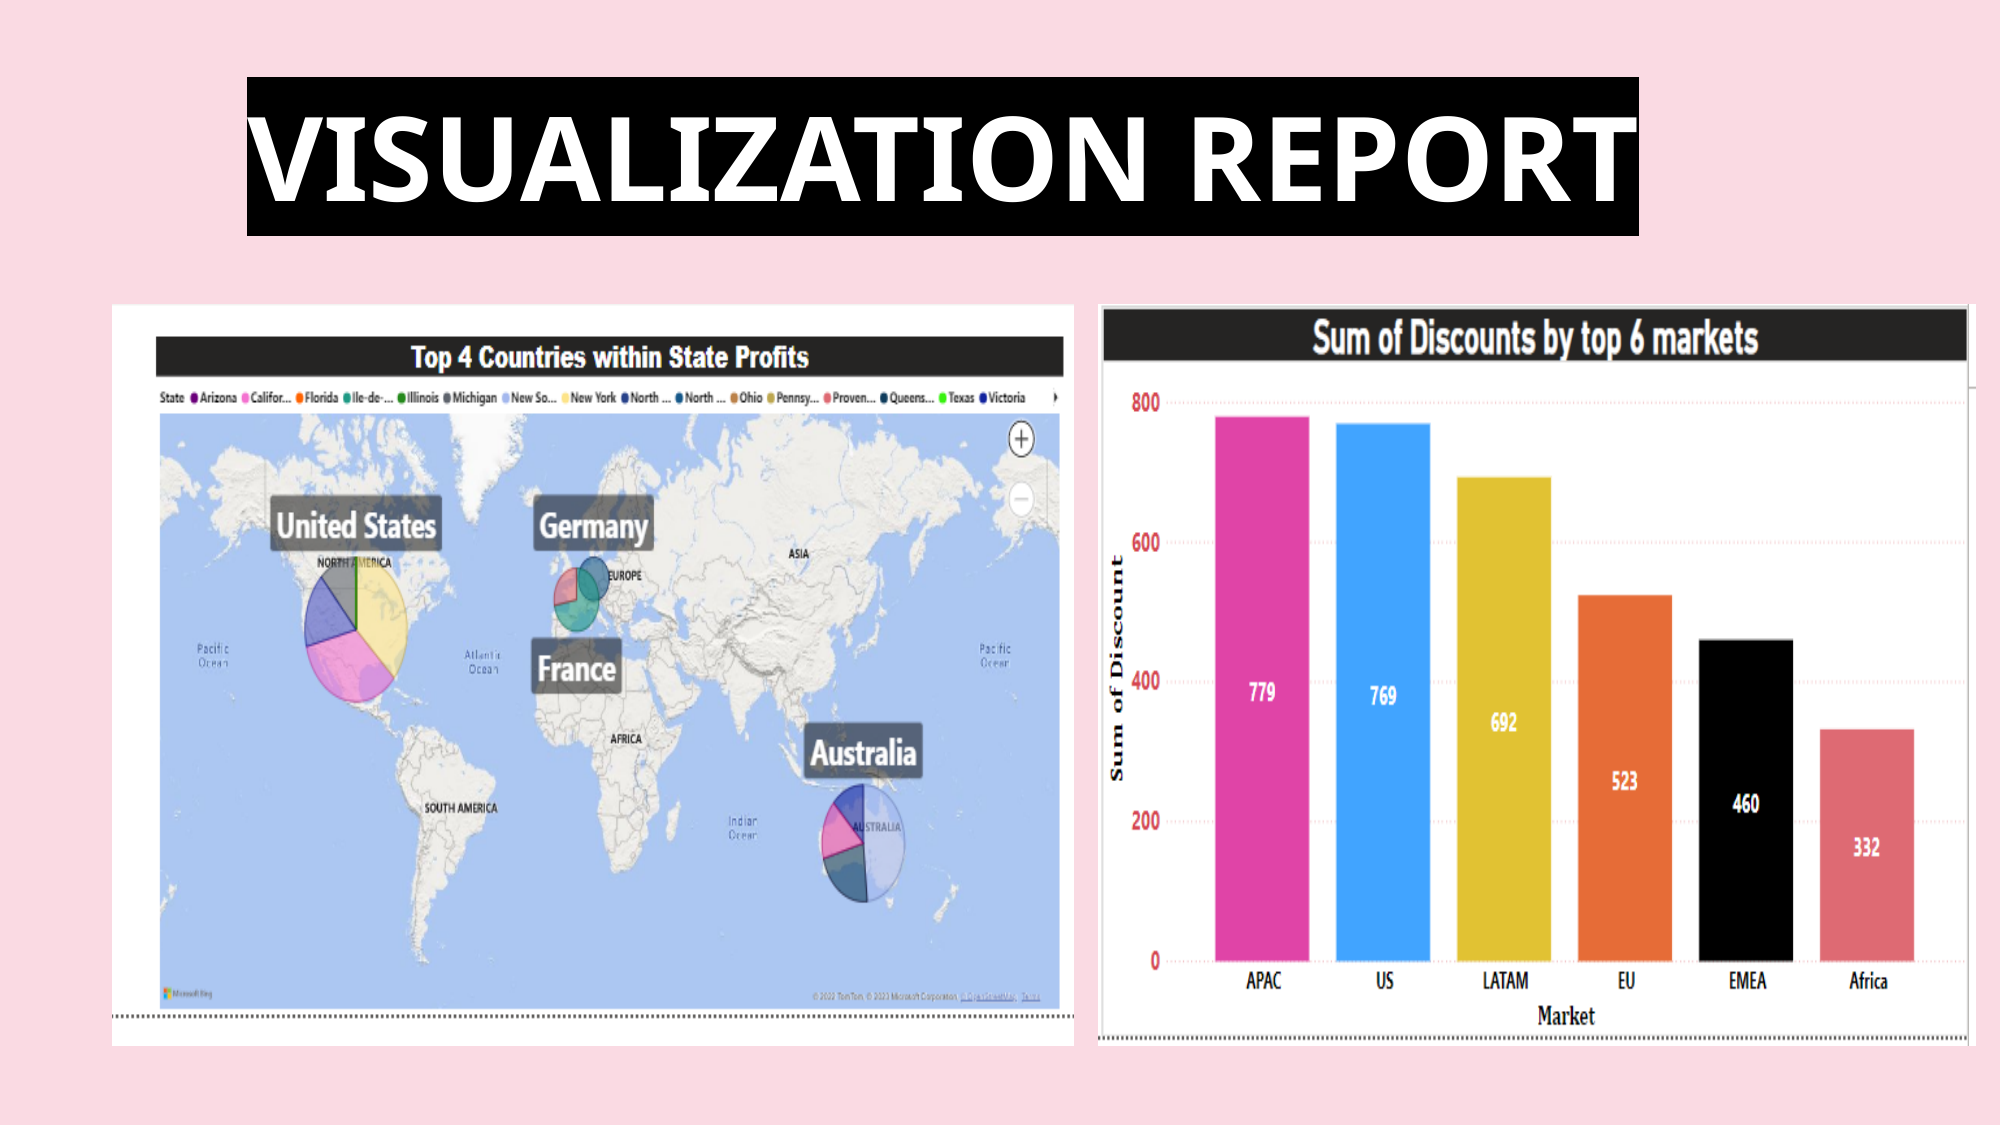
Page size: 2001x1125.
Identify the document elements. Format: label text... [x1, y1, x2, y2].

title VISUALIZATION REPORT [112, 35, 1775, 275]
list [1098, 304, 1976, 1046]
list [112, 304, 1074, 1046]
